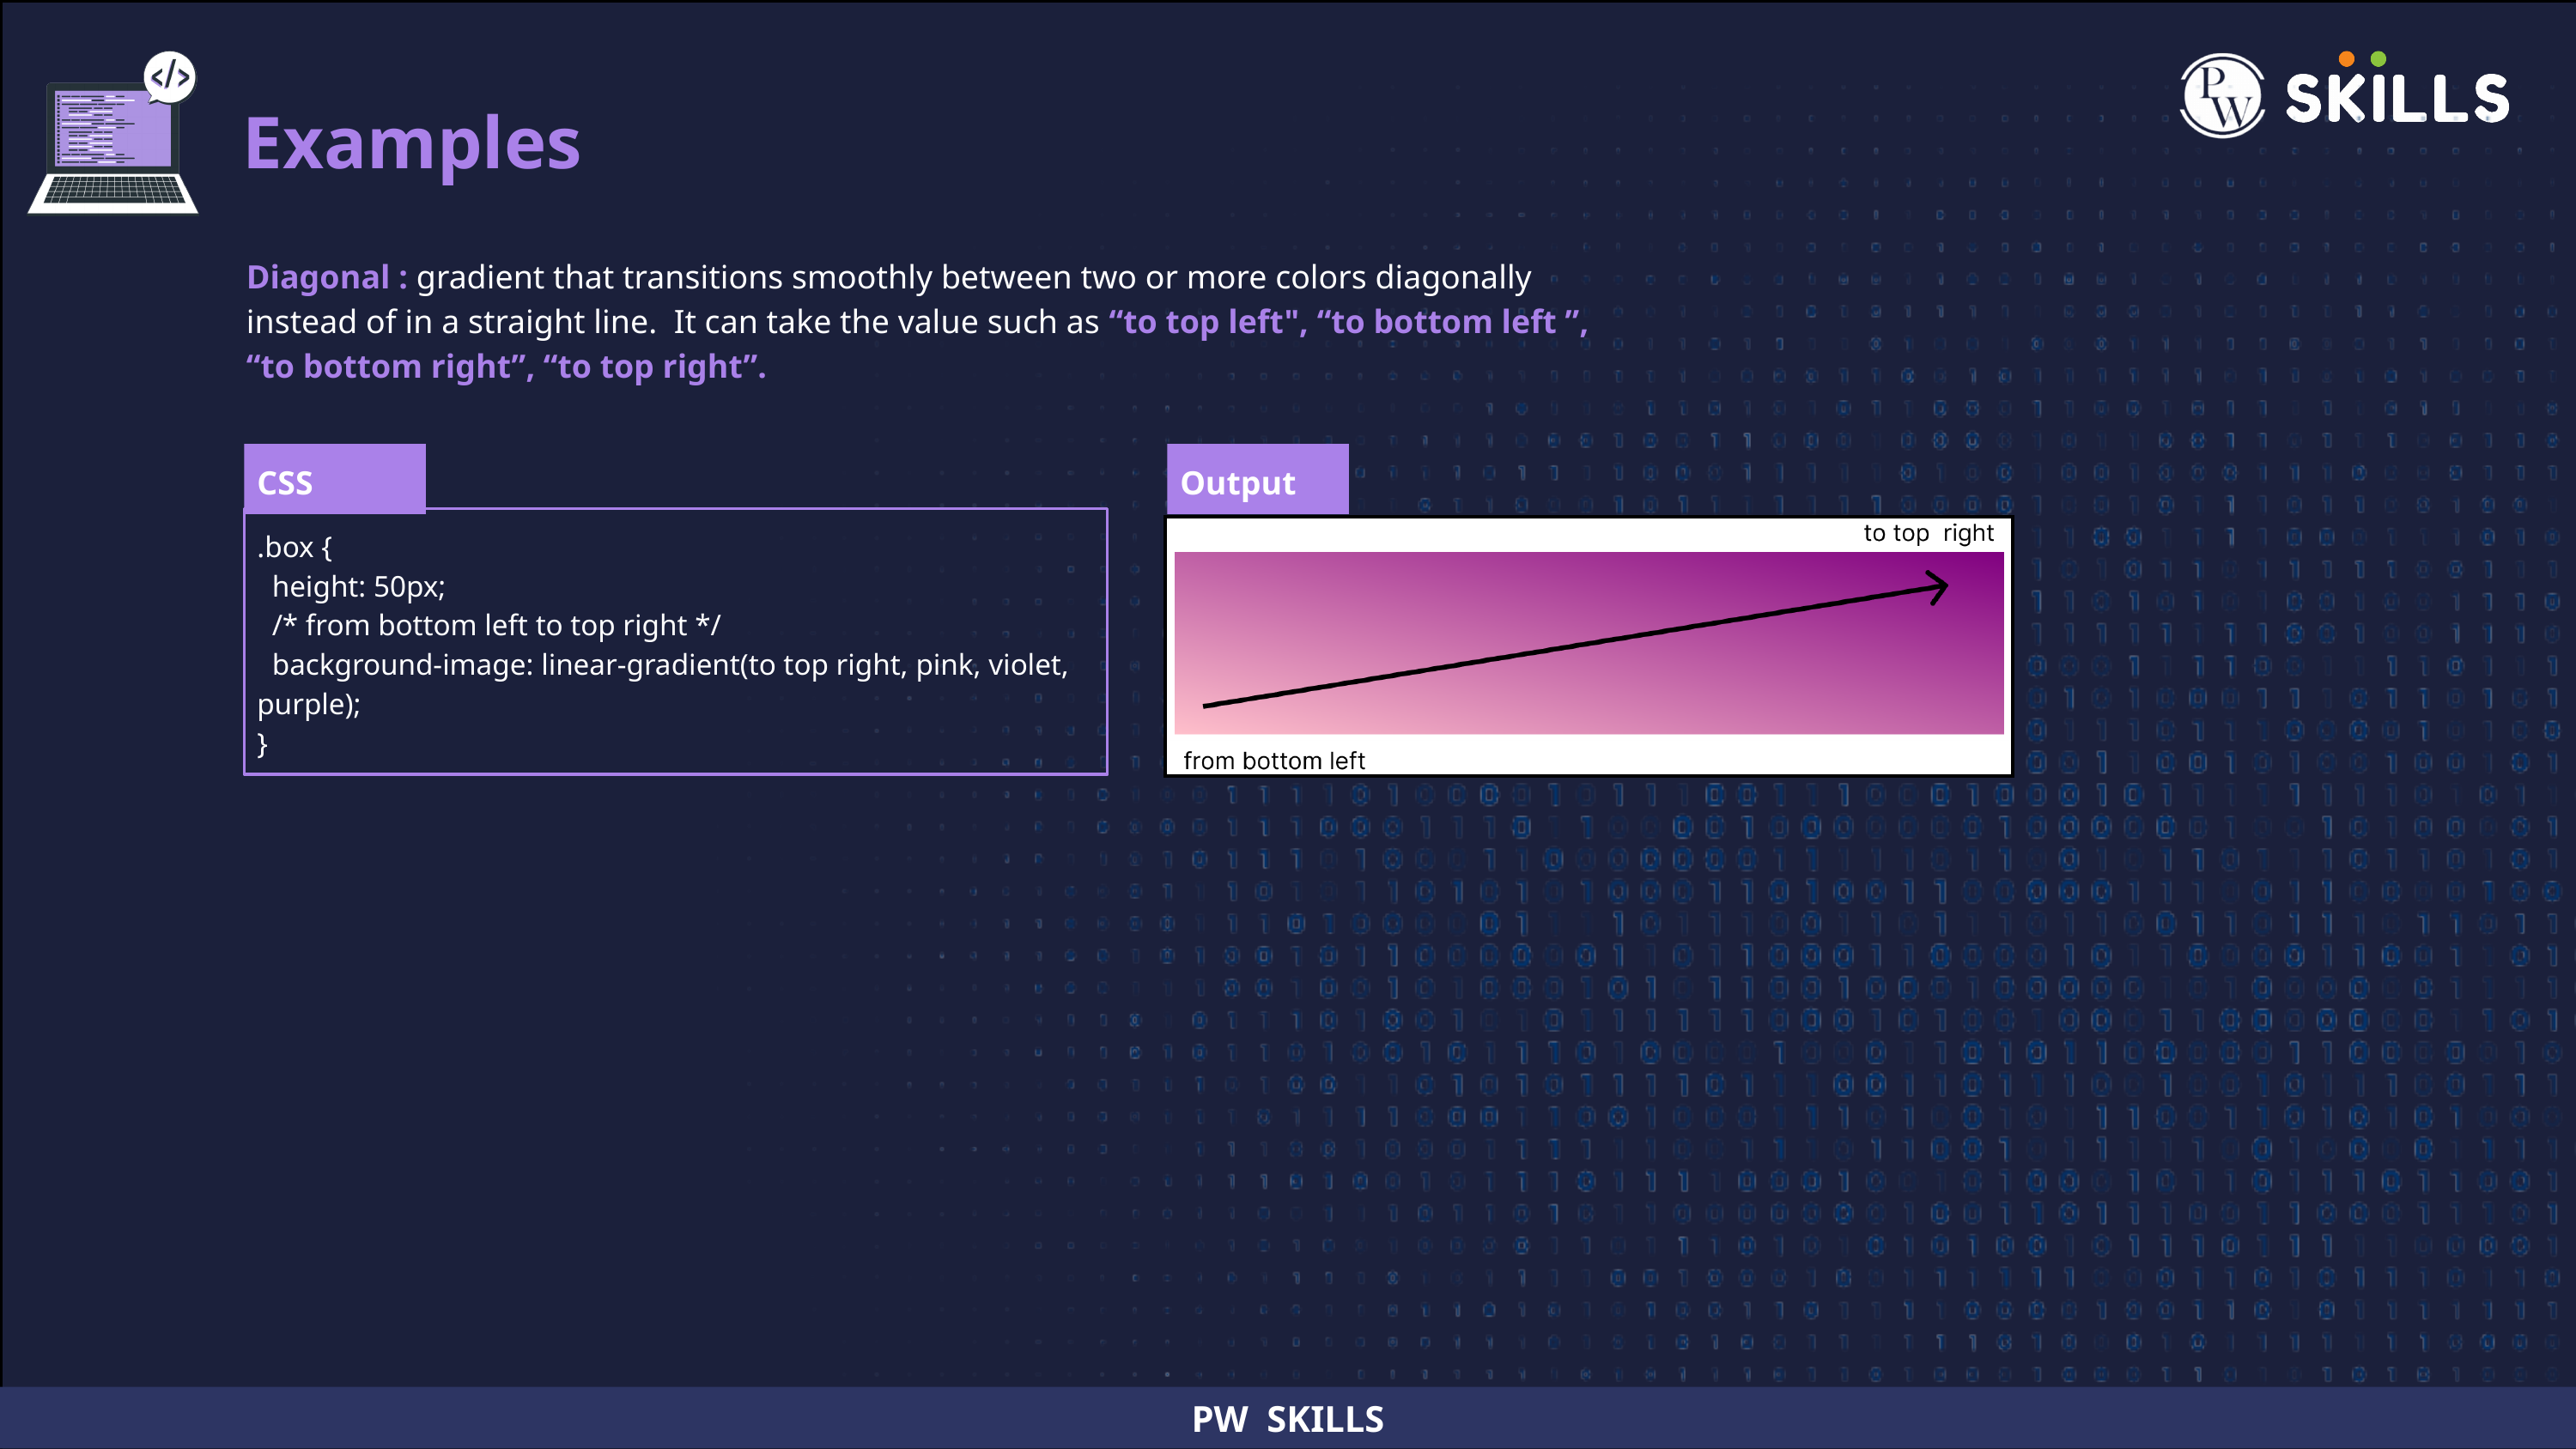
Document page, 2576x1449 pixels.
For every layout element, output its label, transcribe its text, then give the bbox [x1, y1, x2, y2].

picture [716, 0, 2576, 1385]
text_box CSS [244, 444, 426, 514]
picture [27, 51, 199, 217]
text_box .box { height: 50px; /* from bottom left to top right */ background-image: linear-gradient(to top right, pink, violet, purple); } [244, 508, 1108, 774]
text_box Output [1167, 444, 1349, 514]
text_box Examples [242, 97, 2192, 184]
text_box Diagonal : gradient that transitions smoothly between two or more colors diagonally instead of in a straight line. It can take the value such as “to top left", “to bottom left ”, “to bottom right”, “to top right”. [233, 238, 1622, 397]
